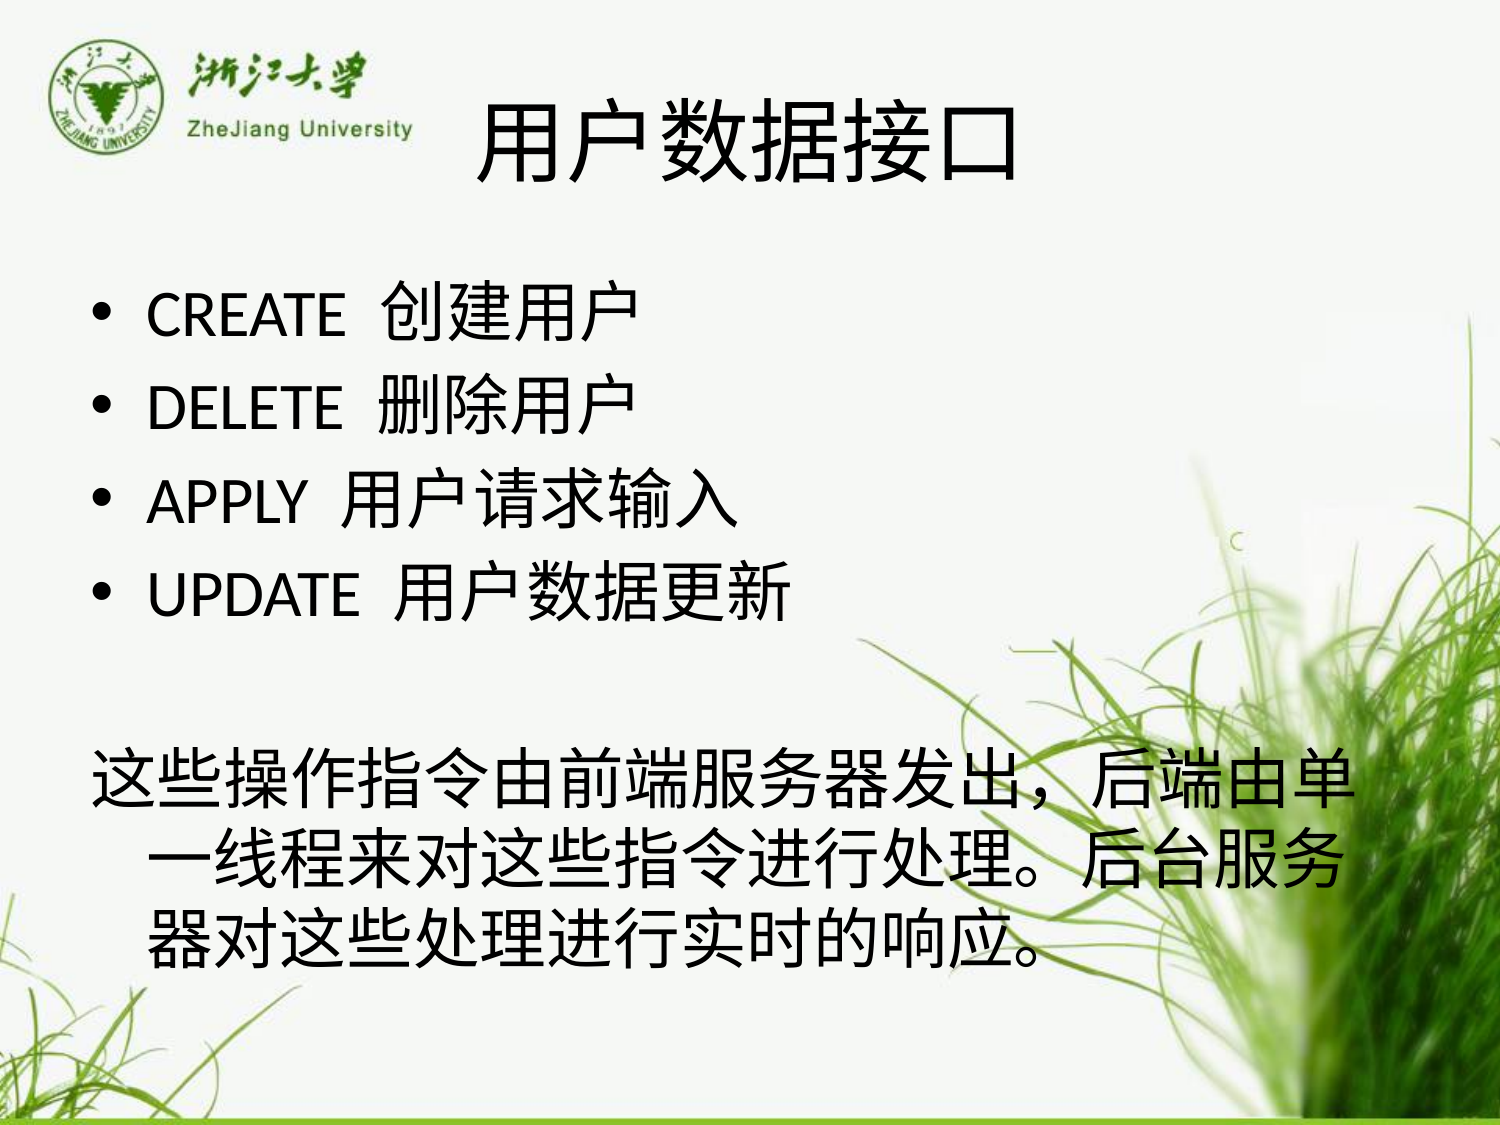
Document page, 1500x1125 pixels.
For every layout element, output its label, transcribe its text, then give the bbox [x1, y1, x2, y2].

picture [0, 0, 1500, 1125]
title 用户数据接口 [75, 45, 1425, 233]
list CREATE 创建用户 DELETE 删除用户 APPLY 用户请求输入 UPDATE 用户数据更新 这些操作指令由前端服务器发出，后端由单一线程来对这些指令进行处理。后台服务器对这些处理进行实时的响应。 [75, 262, 1425, 1005]
